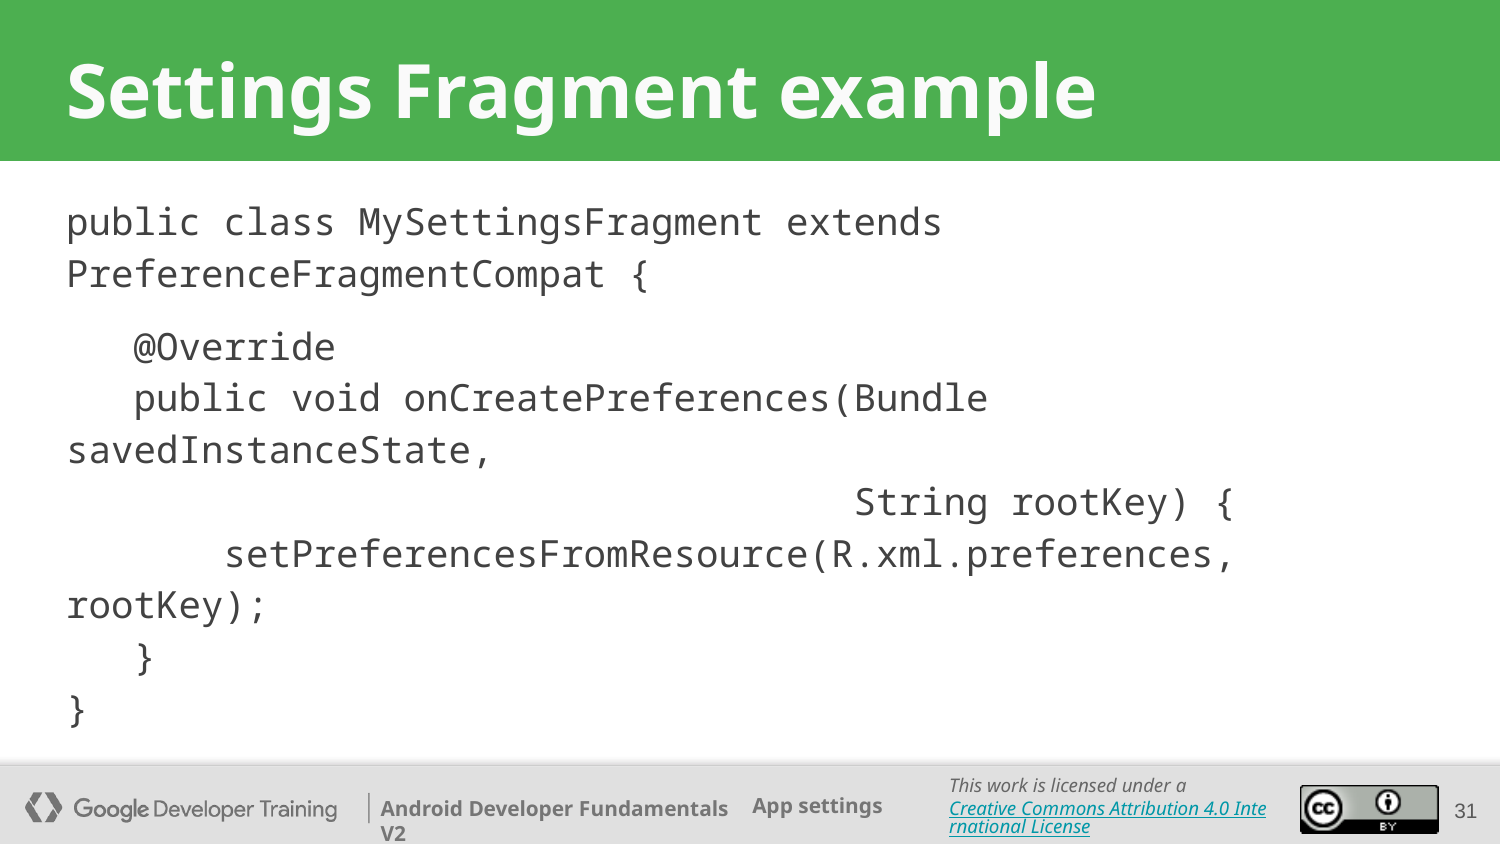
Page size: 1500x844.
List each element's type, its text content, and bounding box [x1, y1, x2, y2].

list public class MySettingsFragment extends PreferenceFragmentCompat { @Override public void onCreatePreferences(Bundle savedInstanceState, String rootKey) { setPreferencesFromResource(R.xml.preferences, rootKey); } } [51, 176, 1449, 737]
title Settings Fragment example [51, 28, 1449, 122]
picture [0, 161, 1500, 844]
slide_number 31 [1402, 777, 1493, 842]
